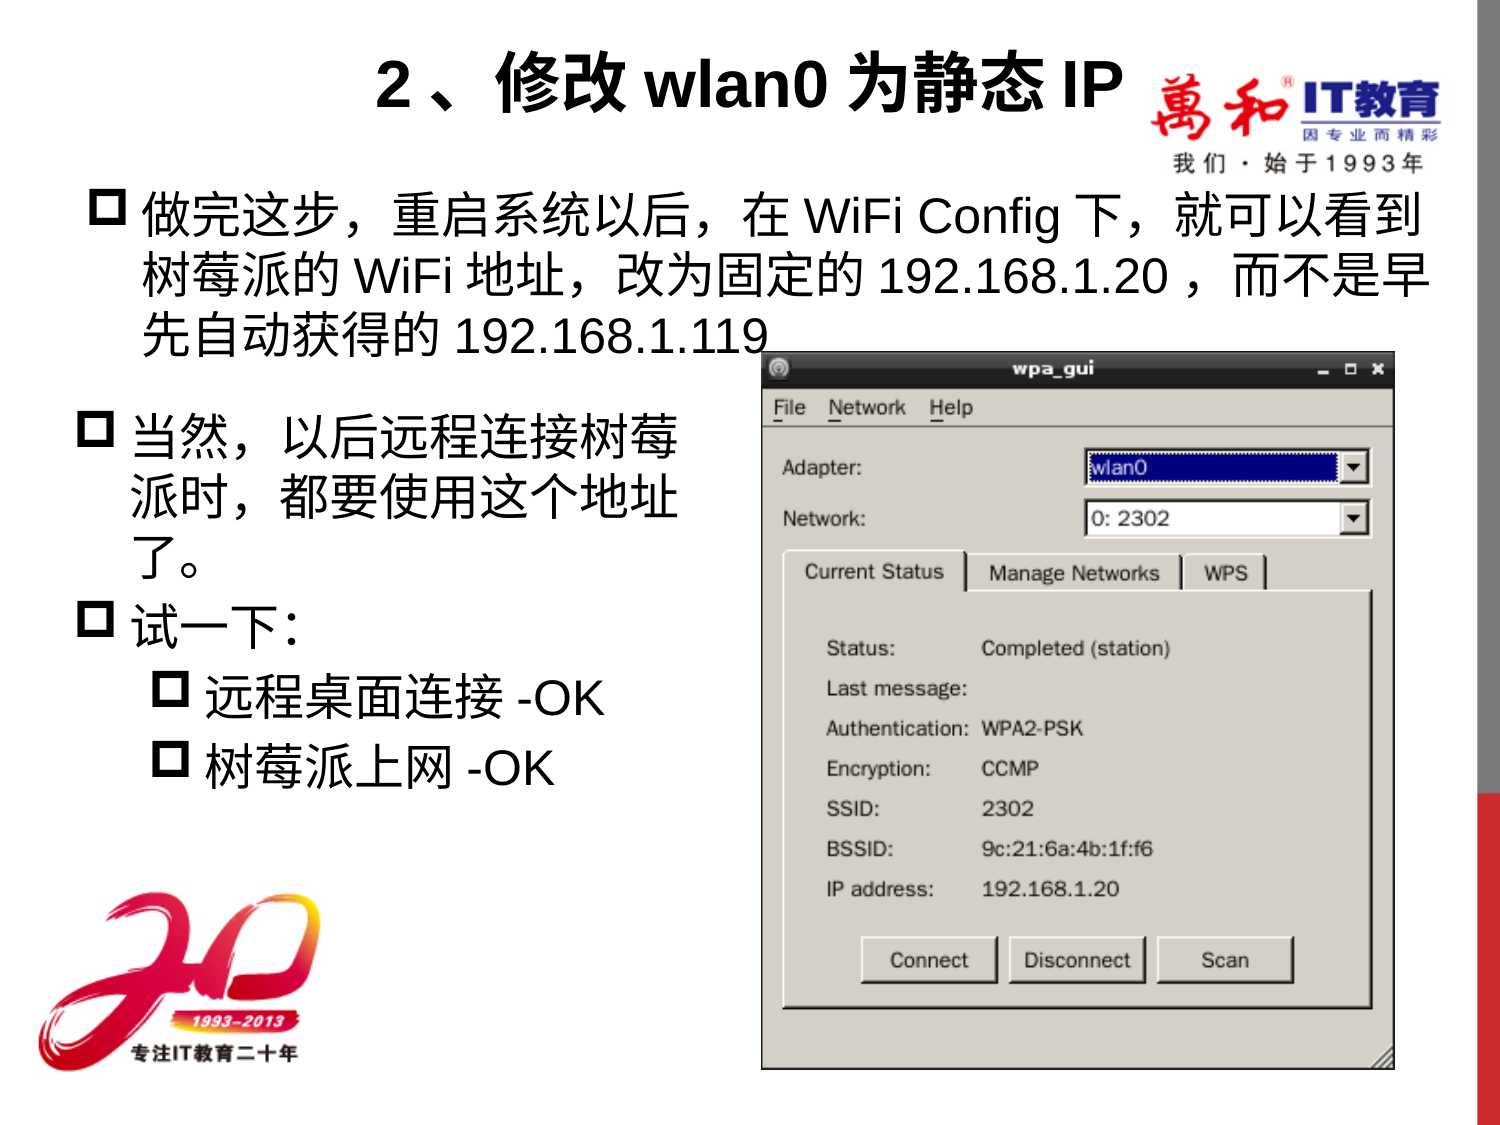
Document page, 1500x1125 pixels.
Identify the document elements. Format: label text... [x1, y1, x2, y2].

picture [0, 0, 1500, 1125]
list 做完这步，重启系统以后，在WiFi Config下，就可以看到树莓派的WiFi地址，改为固定的192.168.1.20，而不是早先自动获得的192.168.1.119 [70, 175, 1459, 270]
title 2、修改wlan0为静态IP [74, 37, 1426, 130]
text_box 当然，以后远程连接树莓派时，都要使用这个地址了。 试一下： 远程桌面连接-OK 树莓派上网-OK [58, 398, 703, 804]
